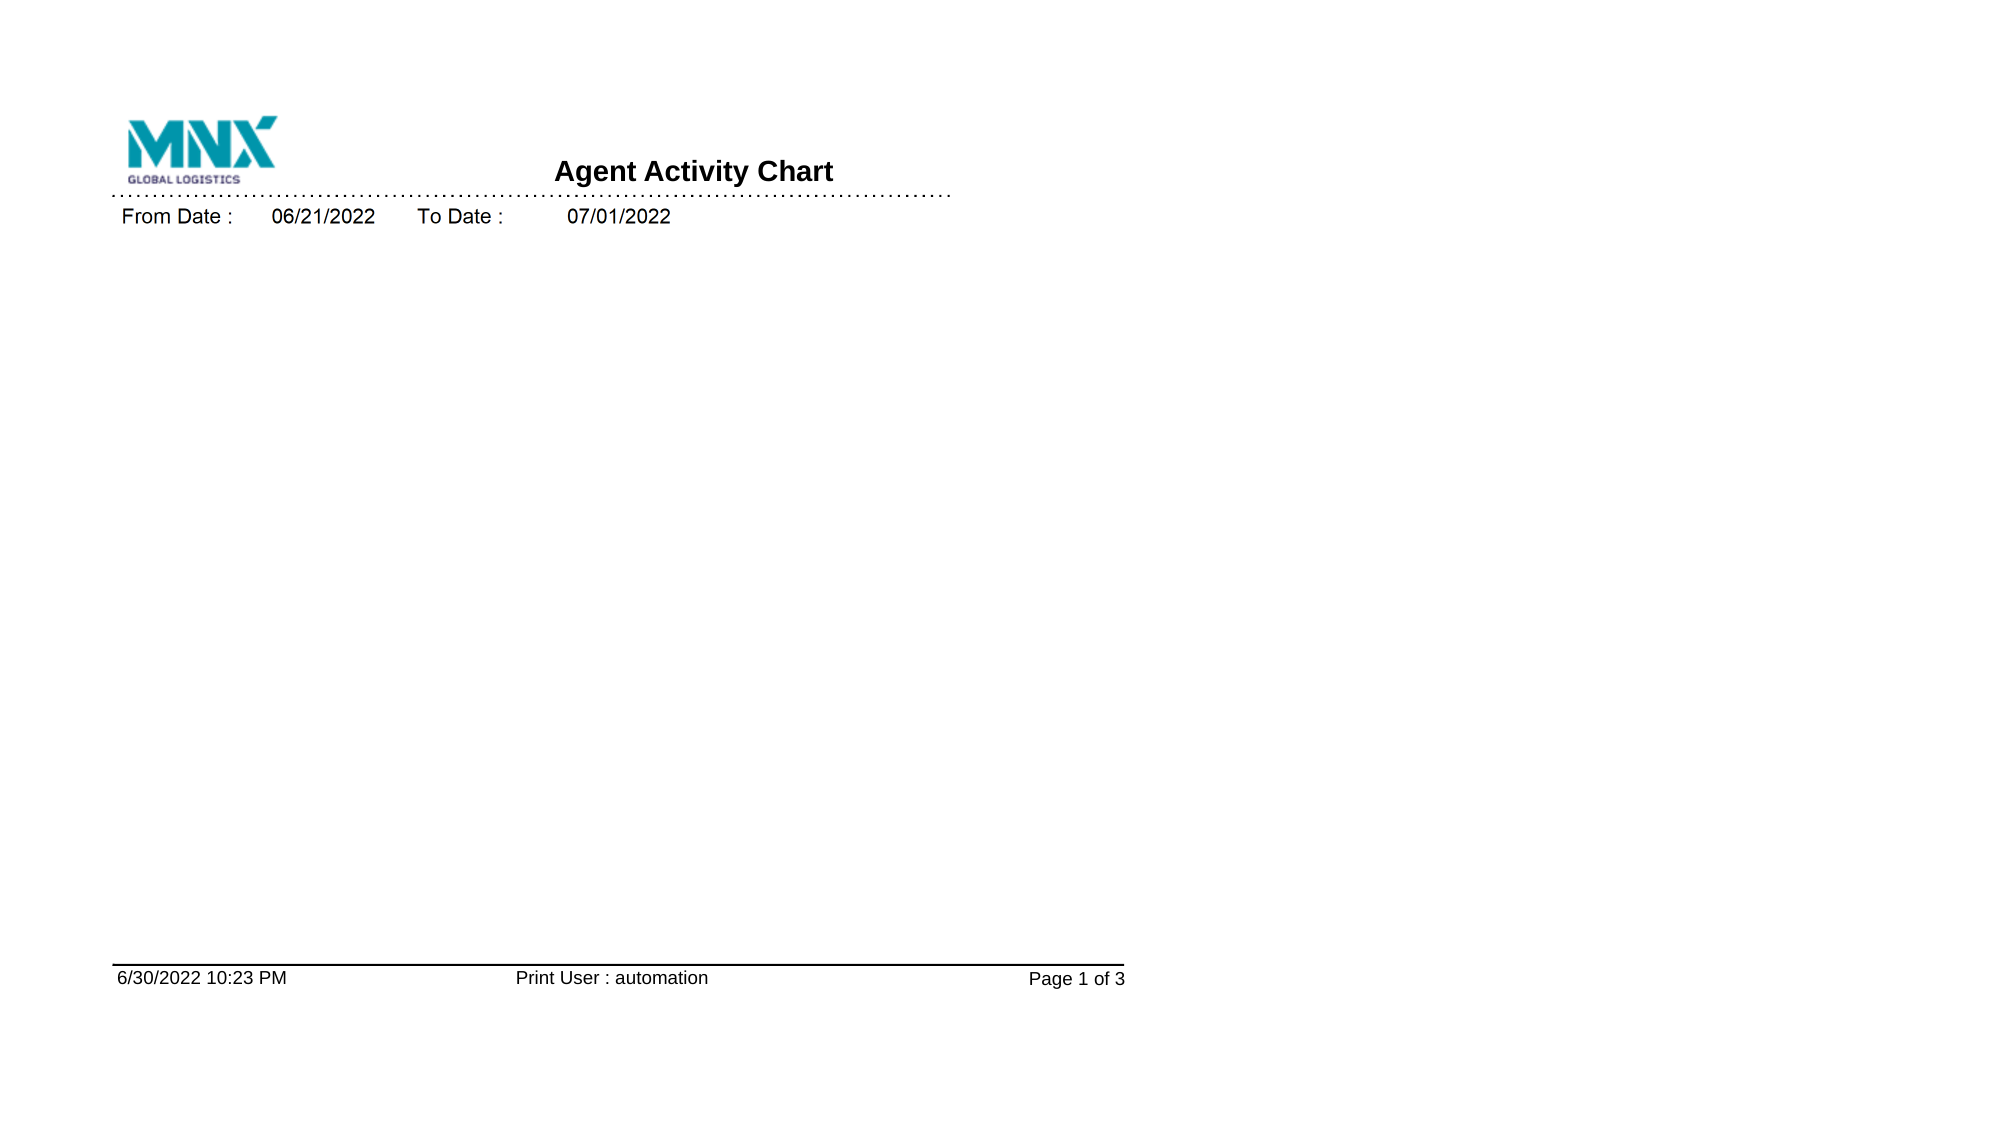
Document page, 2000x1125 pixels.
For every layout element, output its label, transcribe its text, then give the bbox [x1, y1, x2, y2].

picture [116, 199, 713, 238]
text_box 6/30/2022 10:23 PM [117, 966, 371, 1003]
picture [114, 112, 325, 186]
text_box Agent Activity Chart [349, 147, 1039, 190]
text_box Page 1 of 3 [914, 966, 1126, 1003]
text_box Print User : automation [431, 966, 793, 1004]
